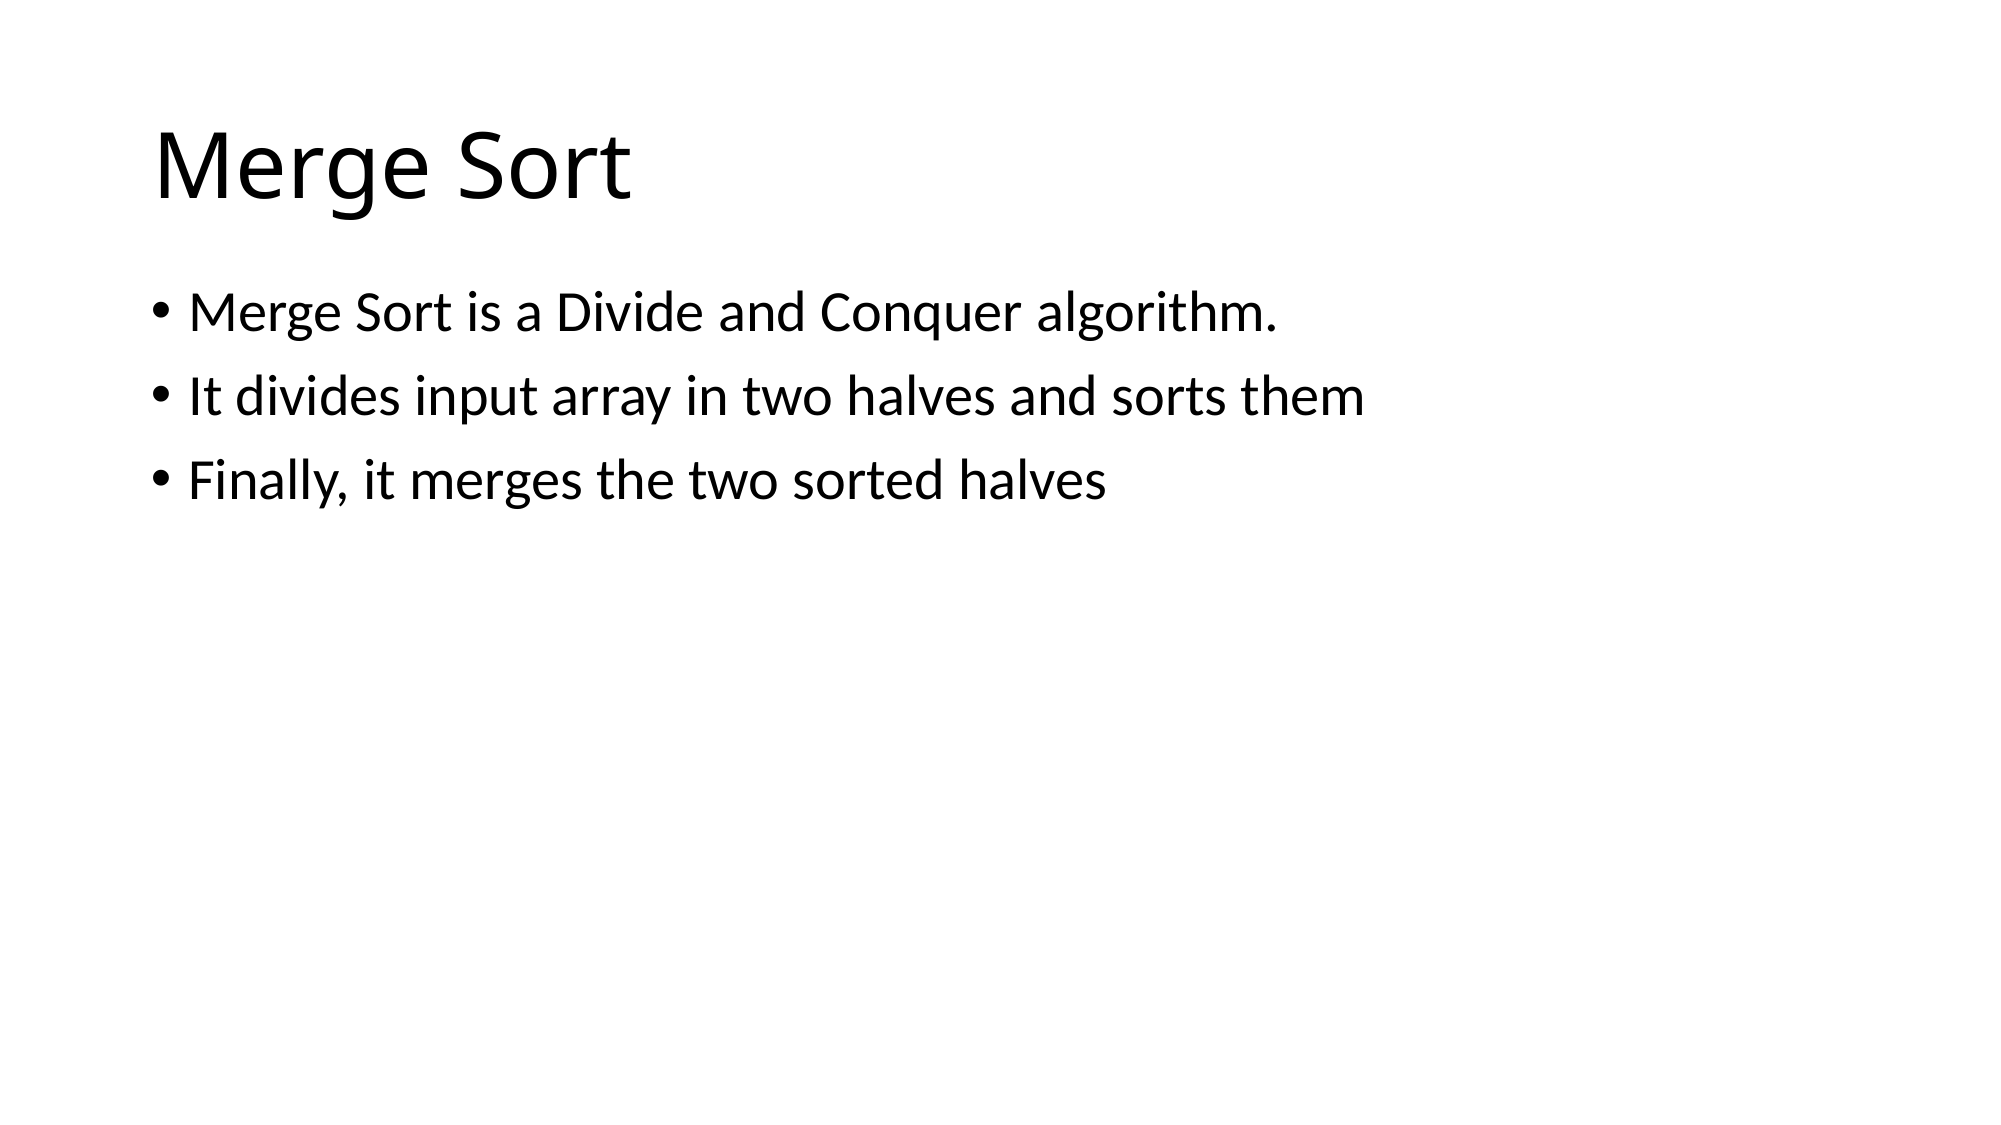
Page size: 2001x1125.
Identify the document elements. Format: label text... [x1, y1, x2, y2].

list Merge Sort is a Divide and Conquer algorithm. It divides input array in two halves and sorts them Finally, it merges the two sorted halves [135, 273, 1861, 988]
title Merge Sort [137, 59, 1863, 278]
